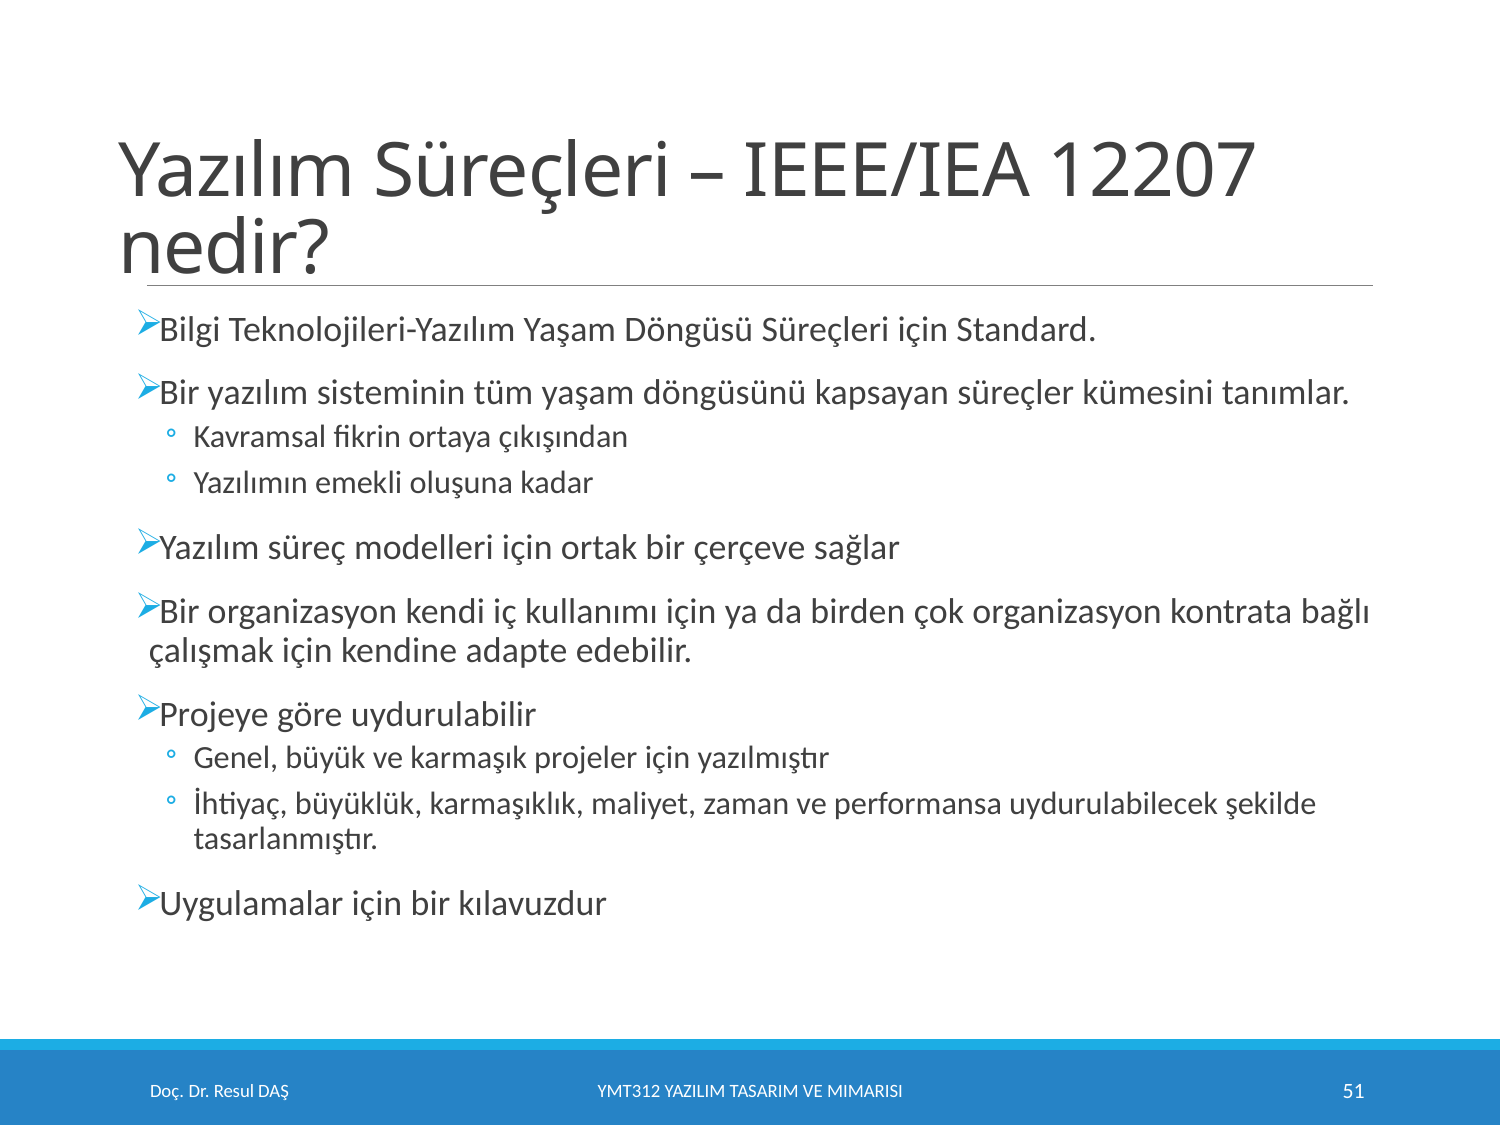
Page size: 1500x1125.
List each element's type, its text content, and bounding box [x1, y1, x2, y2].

slide_number Doç. Dr. Resul DAŞ [135, 1059, 440, 1120]
slide_number 51 [1218, 1059, 1380, 1120]
list Bilgi Teknolojileri-Yazılım Yaşam Döngüsü Süreçleri için Standard. Bir yazılım sisteminin tüm yaşam döngüsünü kapsayan süreçler kümesini tanımlar. Kavramsal fikrin ortaya çıkışından Yazılımın emekli oluşuna kadar Yazılım süreç modelleri için ortak bir çerçeve sağlar Bir organizasyon kendi iç kullanımı için ya da birden çok organizasyon kontrata bağlı çalışmak için kendine adapte edebilir. Projeye göre uydurulabilir Genel, büyük ve karmaşık projeler için yazılmıştır İhtiyaç, büyüklük, karmaşıklık, maliyet, zaman ve performansa uydurulabilecek şekilde tasarlanmıştır. Uygulamalar için bir kılavuzdur [135, 302, 1373, 963]
footer YMT312 Yazılım Tasarım ve Mimarisi [453, 1059, 1047, 1120]
title Yazılım Süreçleri – IEEE/IEA 12207 nedir? [103, 201, 1397, 296]
